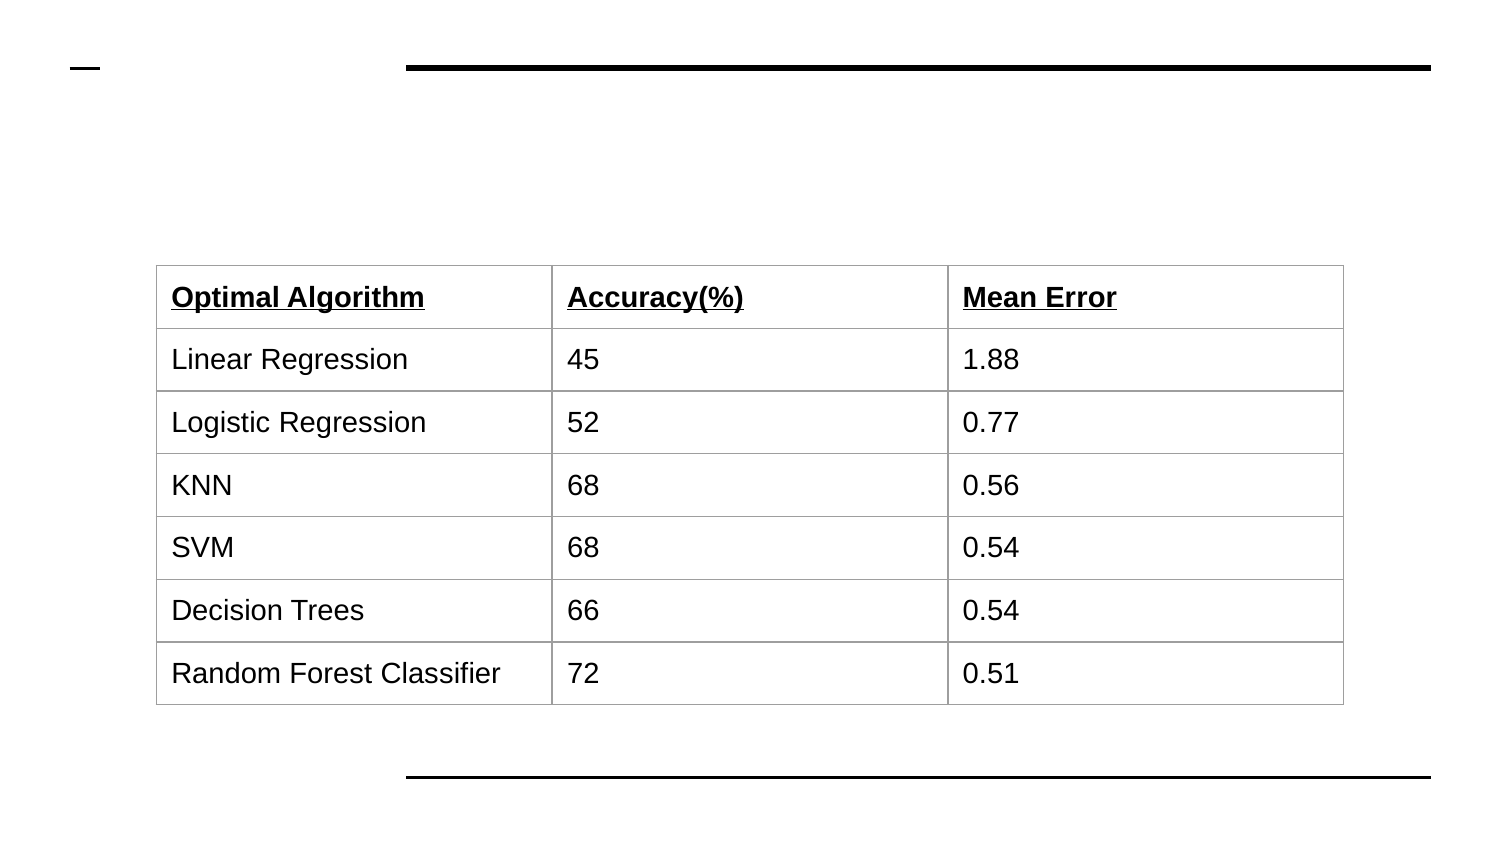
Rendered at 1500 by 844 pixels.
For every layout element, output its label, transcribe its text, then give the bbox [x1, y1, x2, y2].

table_cell Linear Regression [157, 329, 551, 390]
table_cell Decision Trees [157, 580, 551, 641]
table_cell 52 [553, 392, 947, 453]
table_cell 68 [553, 517, 947, 579]
table_cell 1.88 [949, 329, 1343, 390]
table_cell 45 [553, 329, 947, 390]
table_cell Logistic Regression [157, 392, 551, 453]
table_cell 68 [553, 454, 947, 516]
table_cell SVM [157, 517, 551, 579]
table_cell KNN [157, 454, 551, 516]
table_cell 0.54 [949, 517, 1343, 579]
table_cell 0.77 [949, 392, 1343, 453]
table_cell 0.56 [949, 454, 1343, 516]
table_cell 0.54 [949, 580, 1343, 641]
table_cell Random Forest Classifier [157, 643, 551, 704]
table_cell 66 [553, 580, 947, 641]
table_header Mean Error [949, 266, 1343, 328]
table_cell 0.51 [949, 643, 1343, 704]
table_header Optimal Algorithm [157, 266, 551, 328]
table_cell 72 [553, 643, 947, 704]
table_header Accuracy(%) [553, 266, 947, 328]
